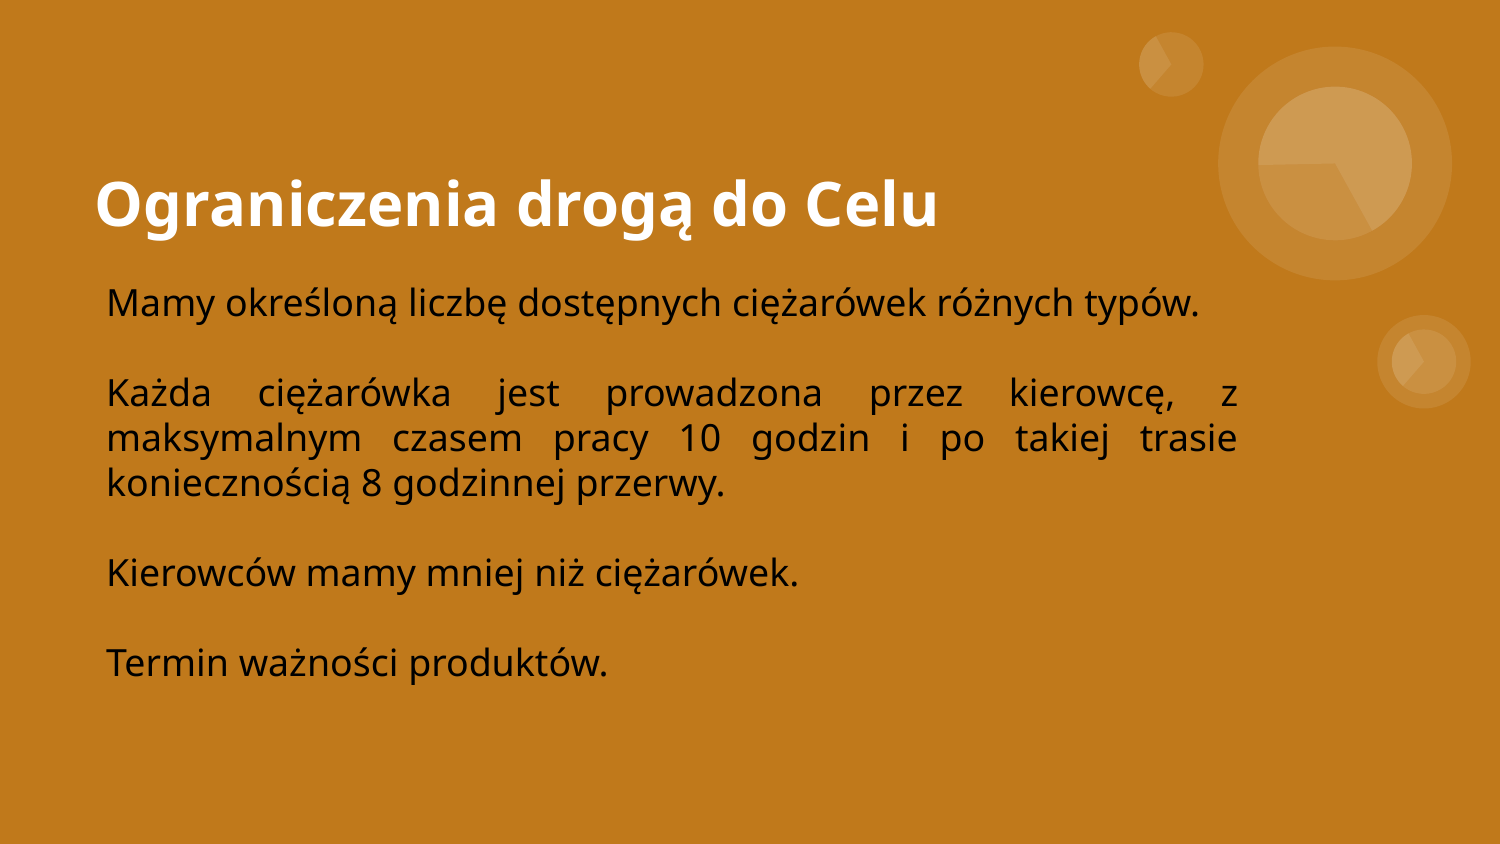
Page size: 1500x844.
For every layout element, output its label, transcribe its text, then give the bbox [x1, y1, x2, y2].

title Ograniczenia drogą do Celu [79, 125, 1097, 279]
text_box Mamy określoną liczbę dostępnych ciężarówek różnych typów. Każda ciężarówka jest prowadzona przez kierowcę, z maksymalnym czasem pracy 10 godzin i po takiej trasie koniecznością 8 godzinnej przerwy. Kierowców mamy mniej niż ciężarówek. Termin ważności produktów. [91, 263, 1255, 719]
